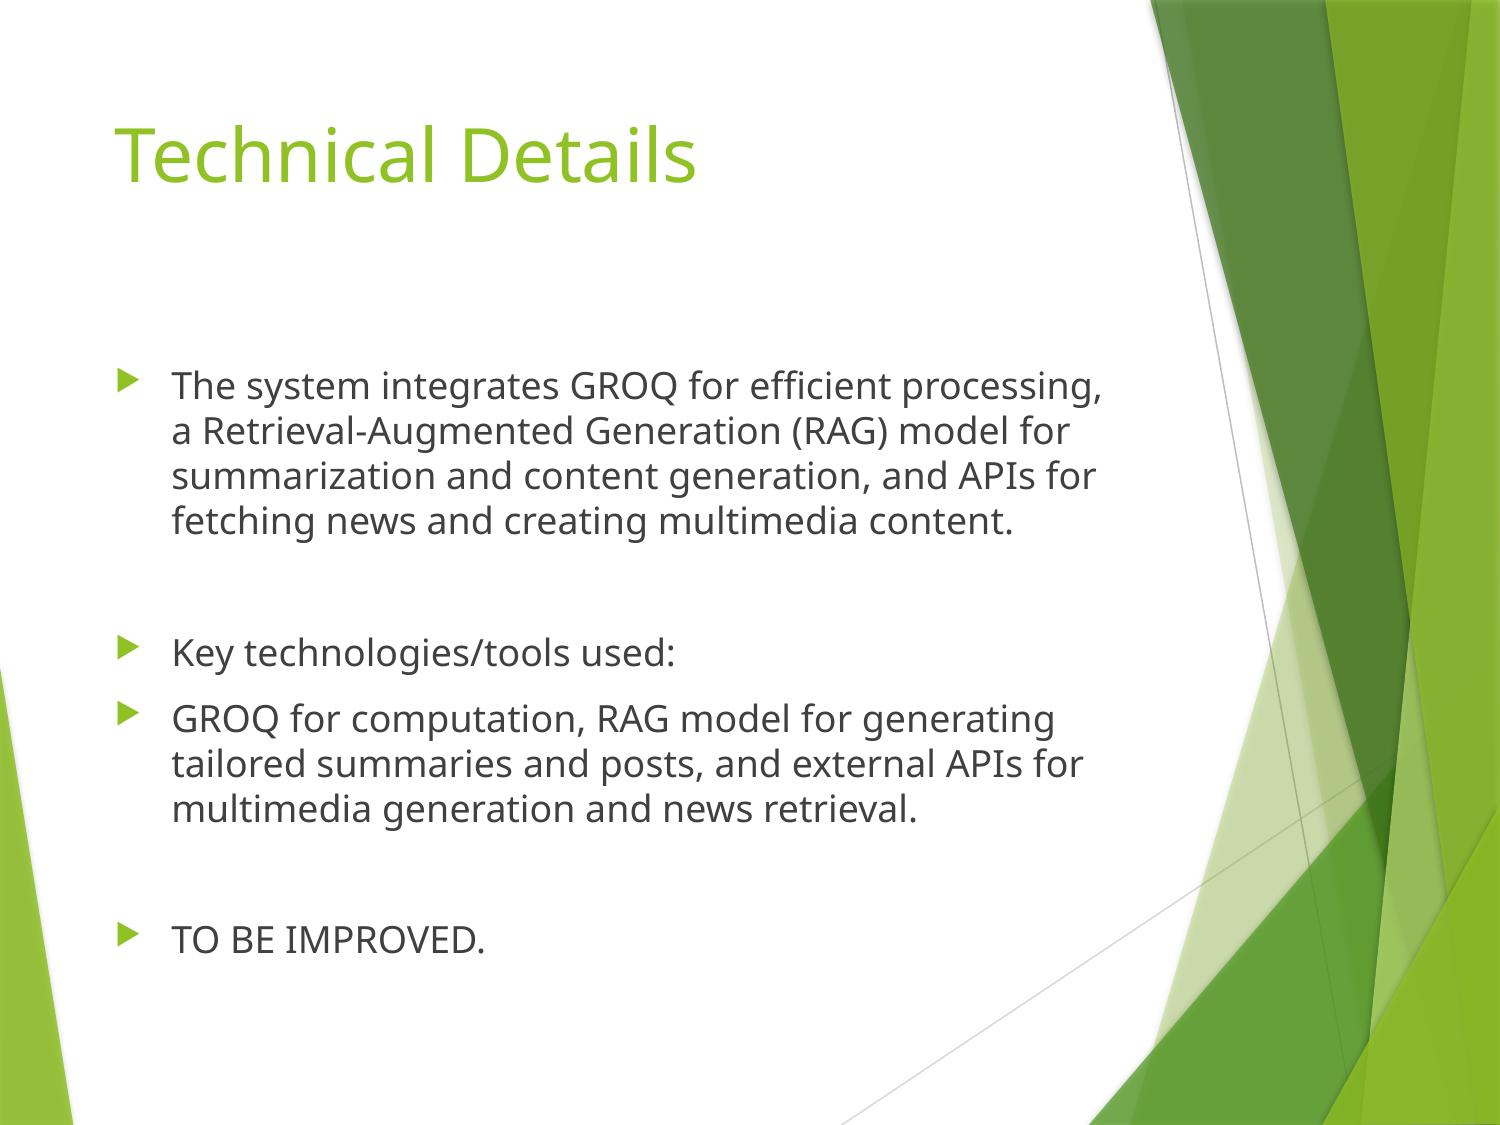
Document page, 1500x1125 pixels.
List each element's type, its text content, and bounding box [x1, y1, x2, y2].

list The system integrates GROQ for efficient processing, a Retrieval-Augmented Generation (RAG) model for summarization and content generation, and APIs for fetching news and creating multimedia content. Key technologies/tools used: GROQ for computation, RAG model for generating tailored summaries and posts, and external APIs for multimedia generation and news retrieval. TO BE IMPROVED. [99, 354, 1142, 992]
title Technical Details [99, 99, 1142, 317]
